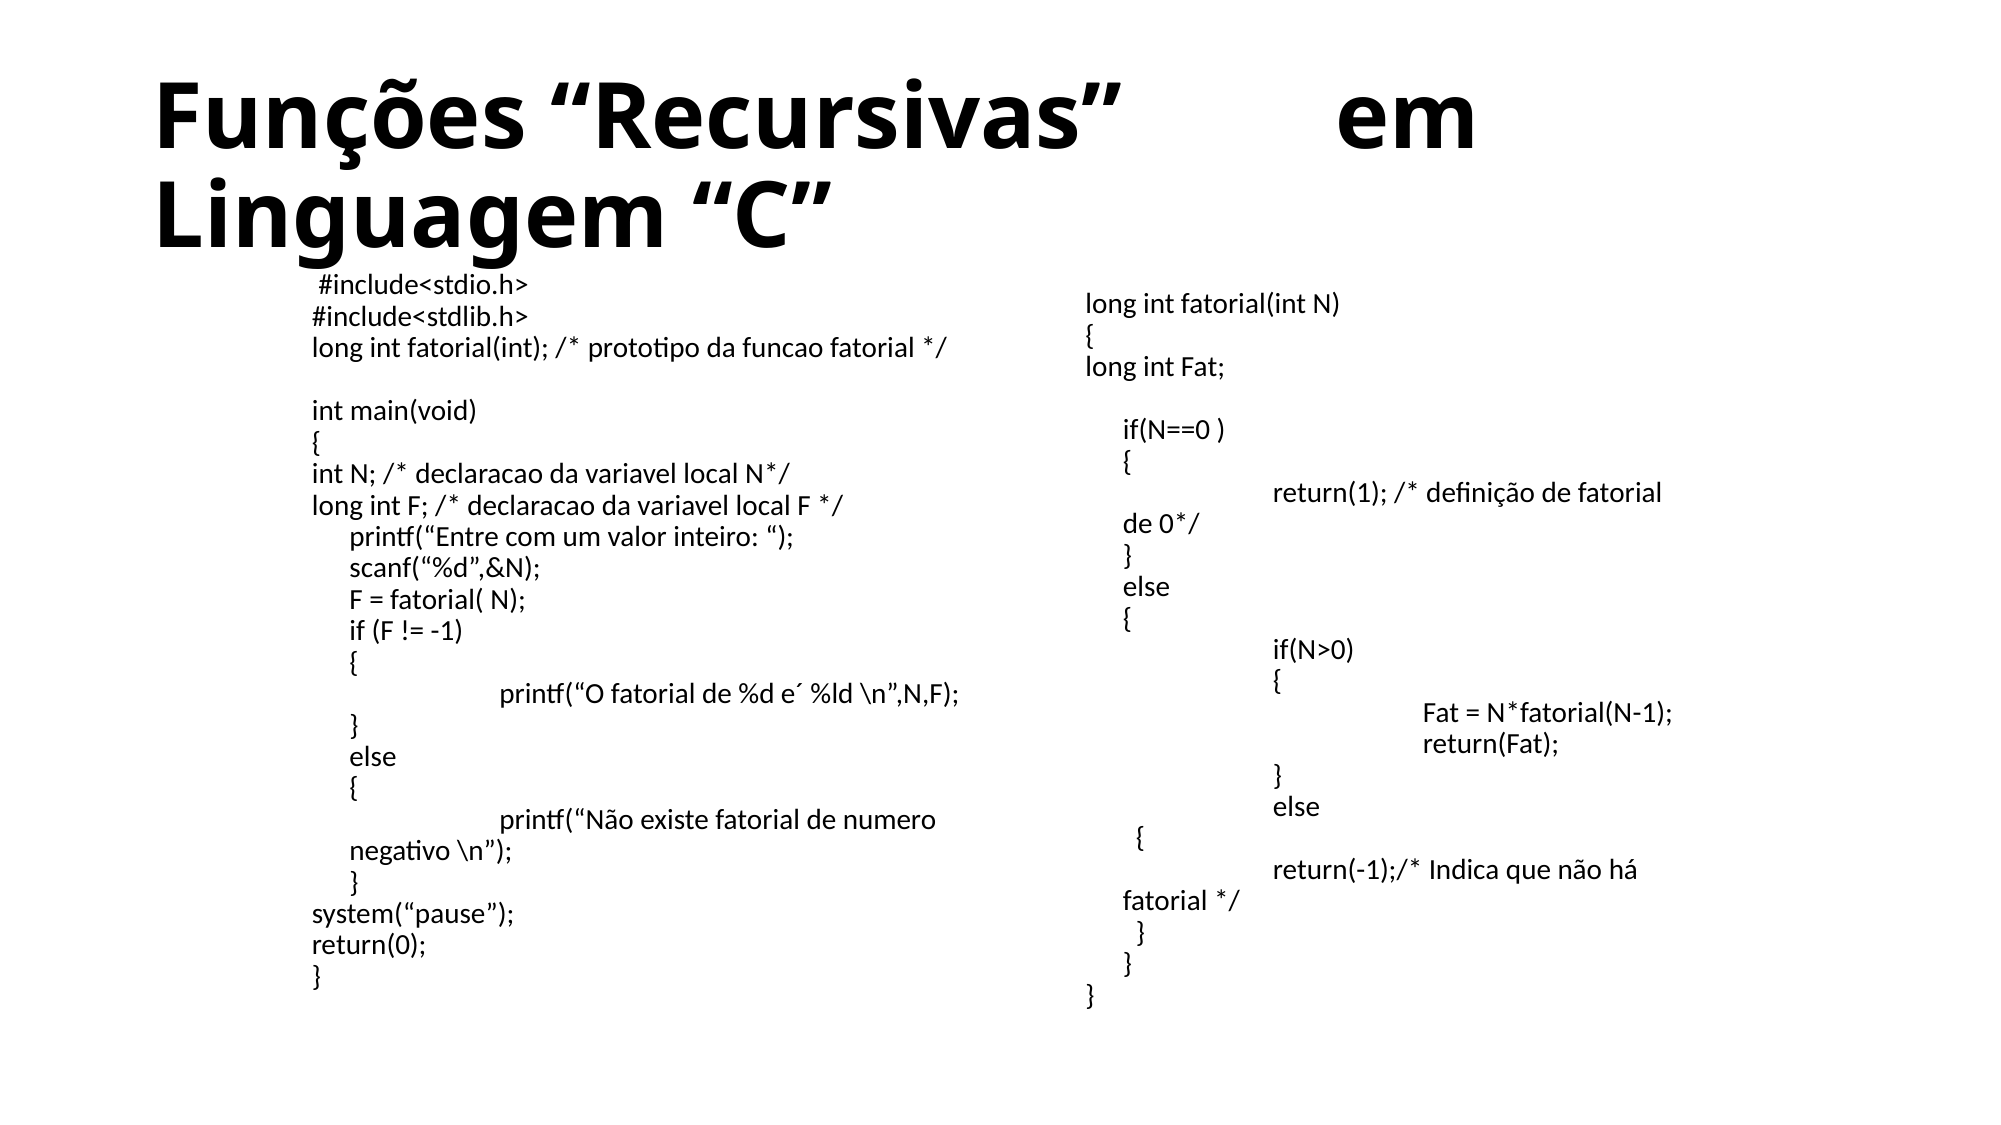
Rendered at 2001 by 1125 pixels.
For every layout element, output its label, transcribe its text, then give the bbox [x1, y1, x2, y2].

list long int fatorial(int N) { long int Fat; if(N==0 ) { return(1); /* definição de fatorial de 0*/ } else { if(N>0) { Fat = N*fatorial(N-1); return(Fat); } else { return(-1);/* Indica que não há fatorial */ } } } [1070, 281, 1698, 1023]
list #include<stdio.h> #include<stdlib.h> long int fatorial(int); /* prototipo da funcao fatorial */ int main(void) { int N; /* declaracao da variavel local N*/ long int F; /* declaracao da variavel local F */ printf(“Entre com um valor inteiro: “); scanf(“%d”,&N); F = fatorial( N); if (F != -1) { printf(“O fatorial de %d e´ %ld \n”,N,F); } else { printf(“Não existe fatorial de numero negativo \n”); } system(“pause”); return(0); } [296, 262, 1059, 1004]
title Funções “Recursivas” em Linguagem “C” [137, 59, 1863, 278]
